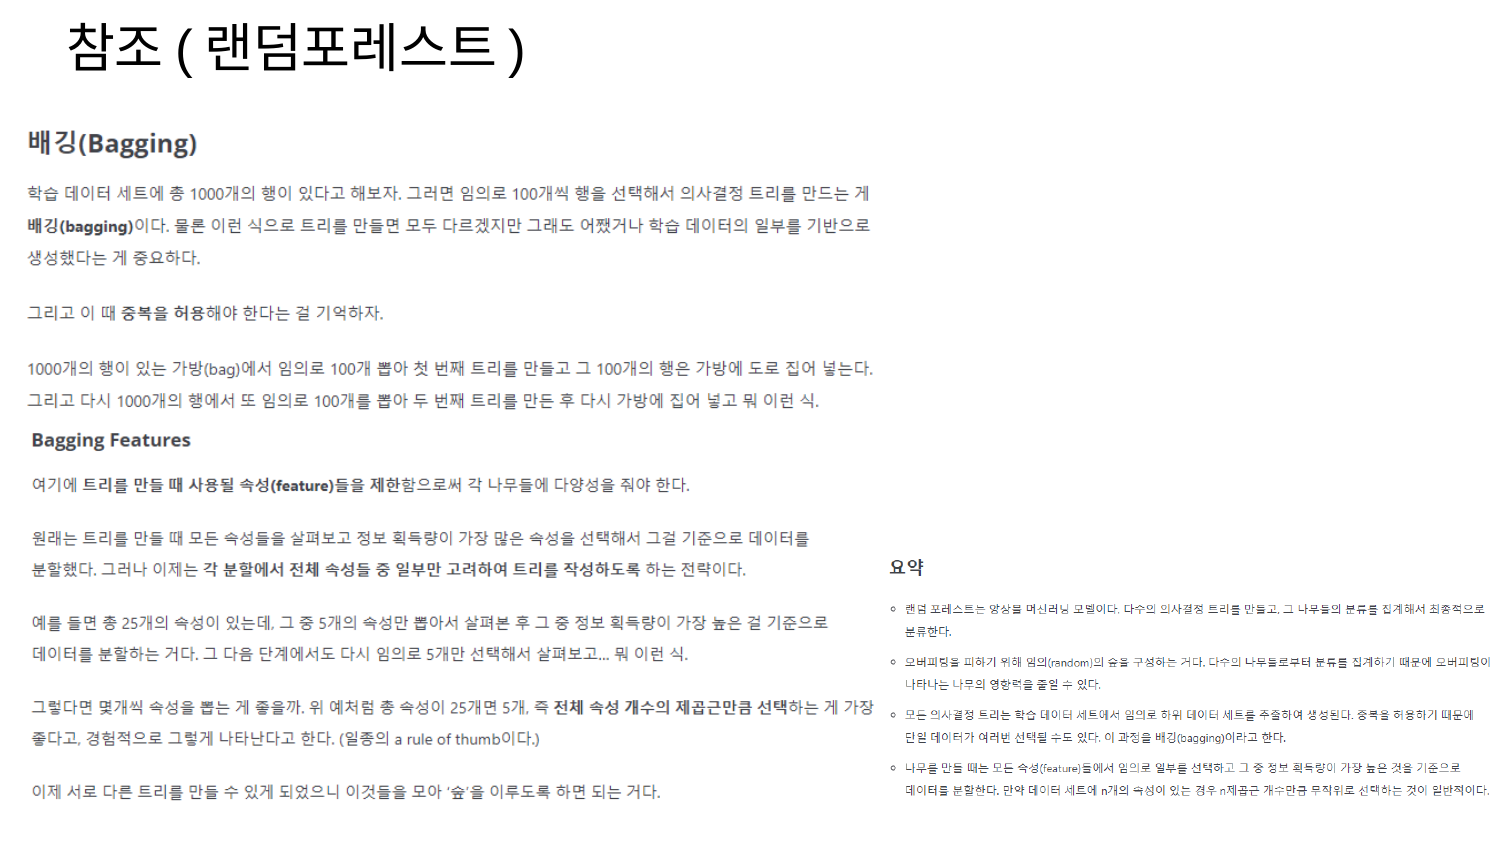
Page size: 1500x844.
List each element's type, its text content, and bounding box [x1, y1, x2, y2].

title 참조(랜덤포레스트) [51, 0, 1449, 94]
picture [24, 118, 1500, 808]
